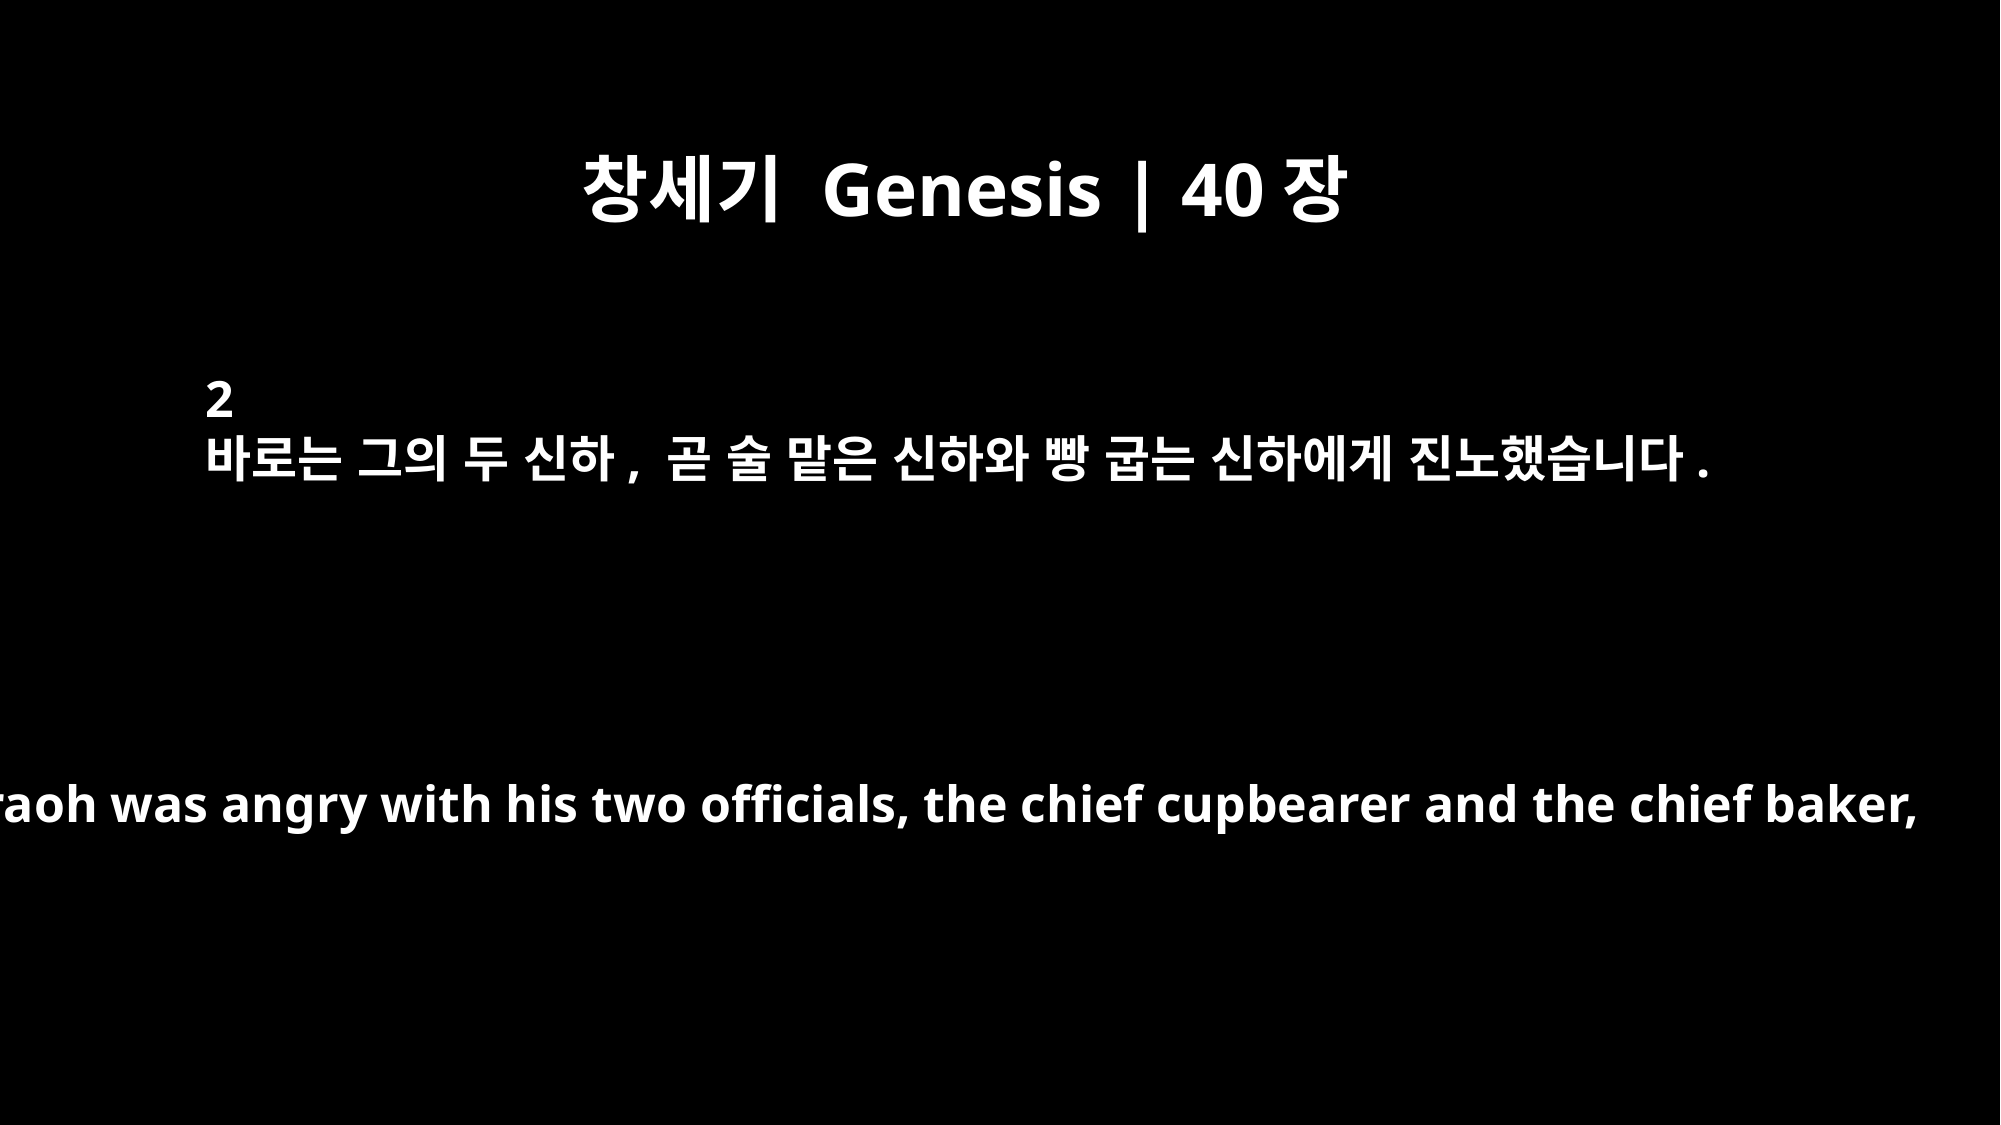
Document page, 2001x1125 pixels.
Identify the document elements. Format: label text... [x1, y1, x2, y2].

text_box 창세기 Genesis | 40장 [566, 136, 1365, 239]
text_box Pharaoh was angry with his two officials, the chief cupbearer and the chief baker, [0, 764, 1935, 840]
text_box 2 바로는 그의 두 신하, 곧 술 맡은 신하와 빵 굽는 신하에게 진노했습니다. [190, 359, 1727, 495]
